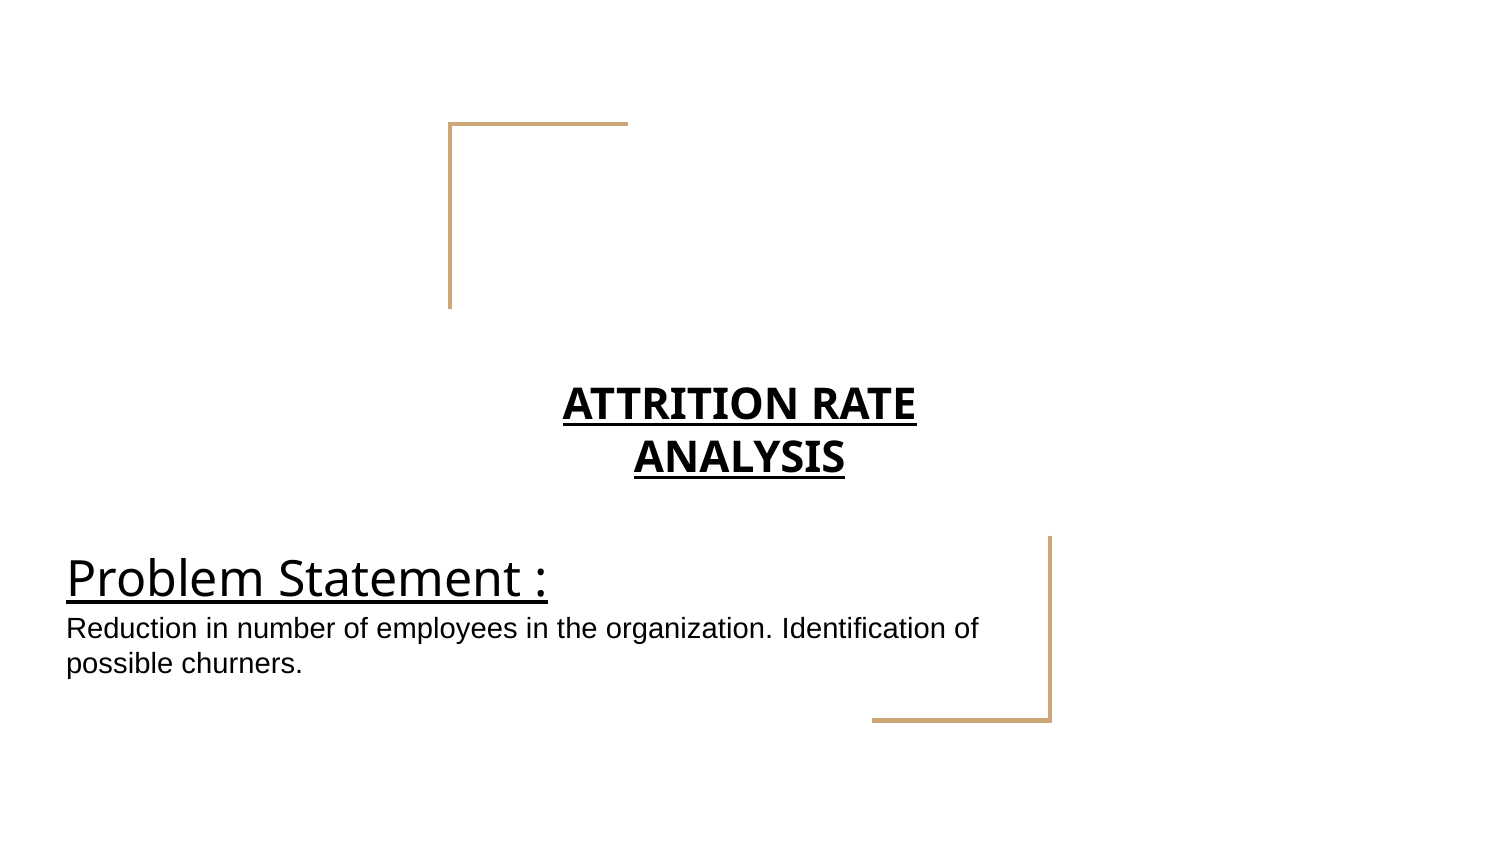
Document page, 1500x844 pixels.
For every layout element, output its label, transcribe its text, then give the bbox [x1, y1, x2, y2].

text_box Reduction in number of employees in the organization. Identification of possible churners. [51, 594, 1036, 706]
text_box Problem Statement : [51, 485, 1449, 622]
subtitle ATTRITION RATE ANALYSIS [533, 308, 946, 485]
